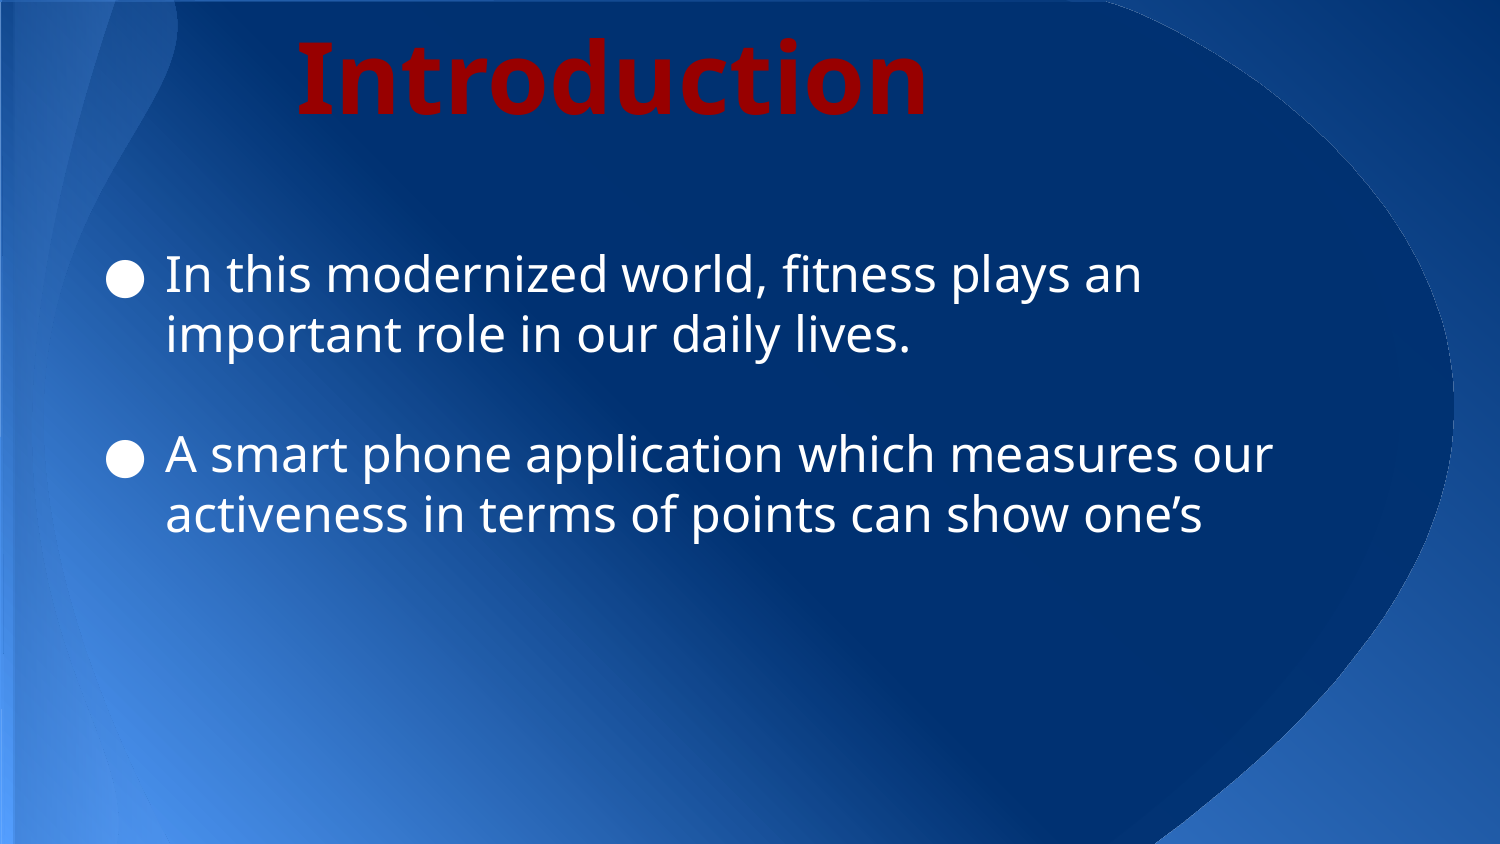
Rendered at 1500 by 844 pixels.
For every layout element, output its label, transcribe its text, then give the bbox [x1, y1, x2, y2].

title Introduction [0, 66, 948, 150]
subtitle In this modernized world, fitness plays an important role in our daily lives. A smart phone application which measures our activeness in terms of points can show one’s addiction of smart phones which can be controlled and used to maintain the daily fitness activities. We have created a mobile cloud application on Bluemix. [75, 167, 1351, 724]
